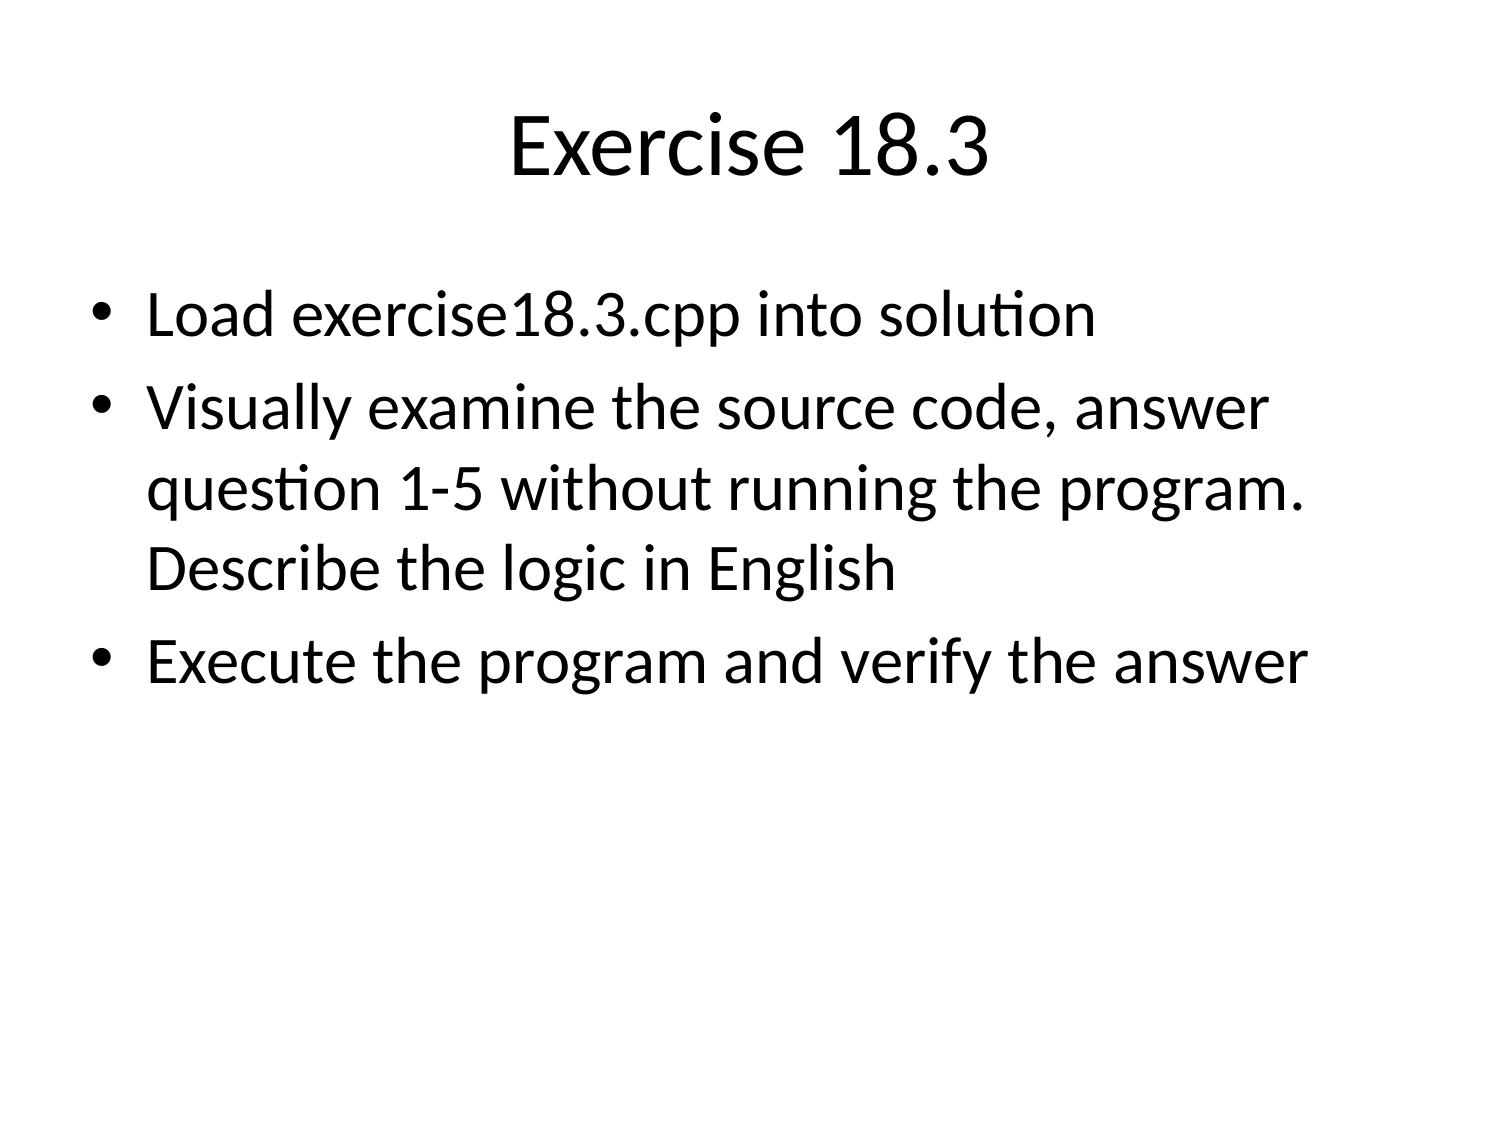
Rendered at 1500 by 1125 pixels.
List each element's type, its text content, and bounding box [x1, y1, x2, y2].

title Exercise 18.3 [75, 45, 1425, 233]
list Load exercise18.3.cpp into solution Visually examine the source code, answer question 1-5 without running the program. Describe the logic in English Execute the program and verify the answer [75, 262, 1425, 1005]
